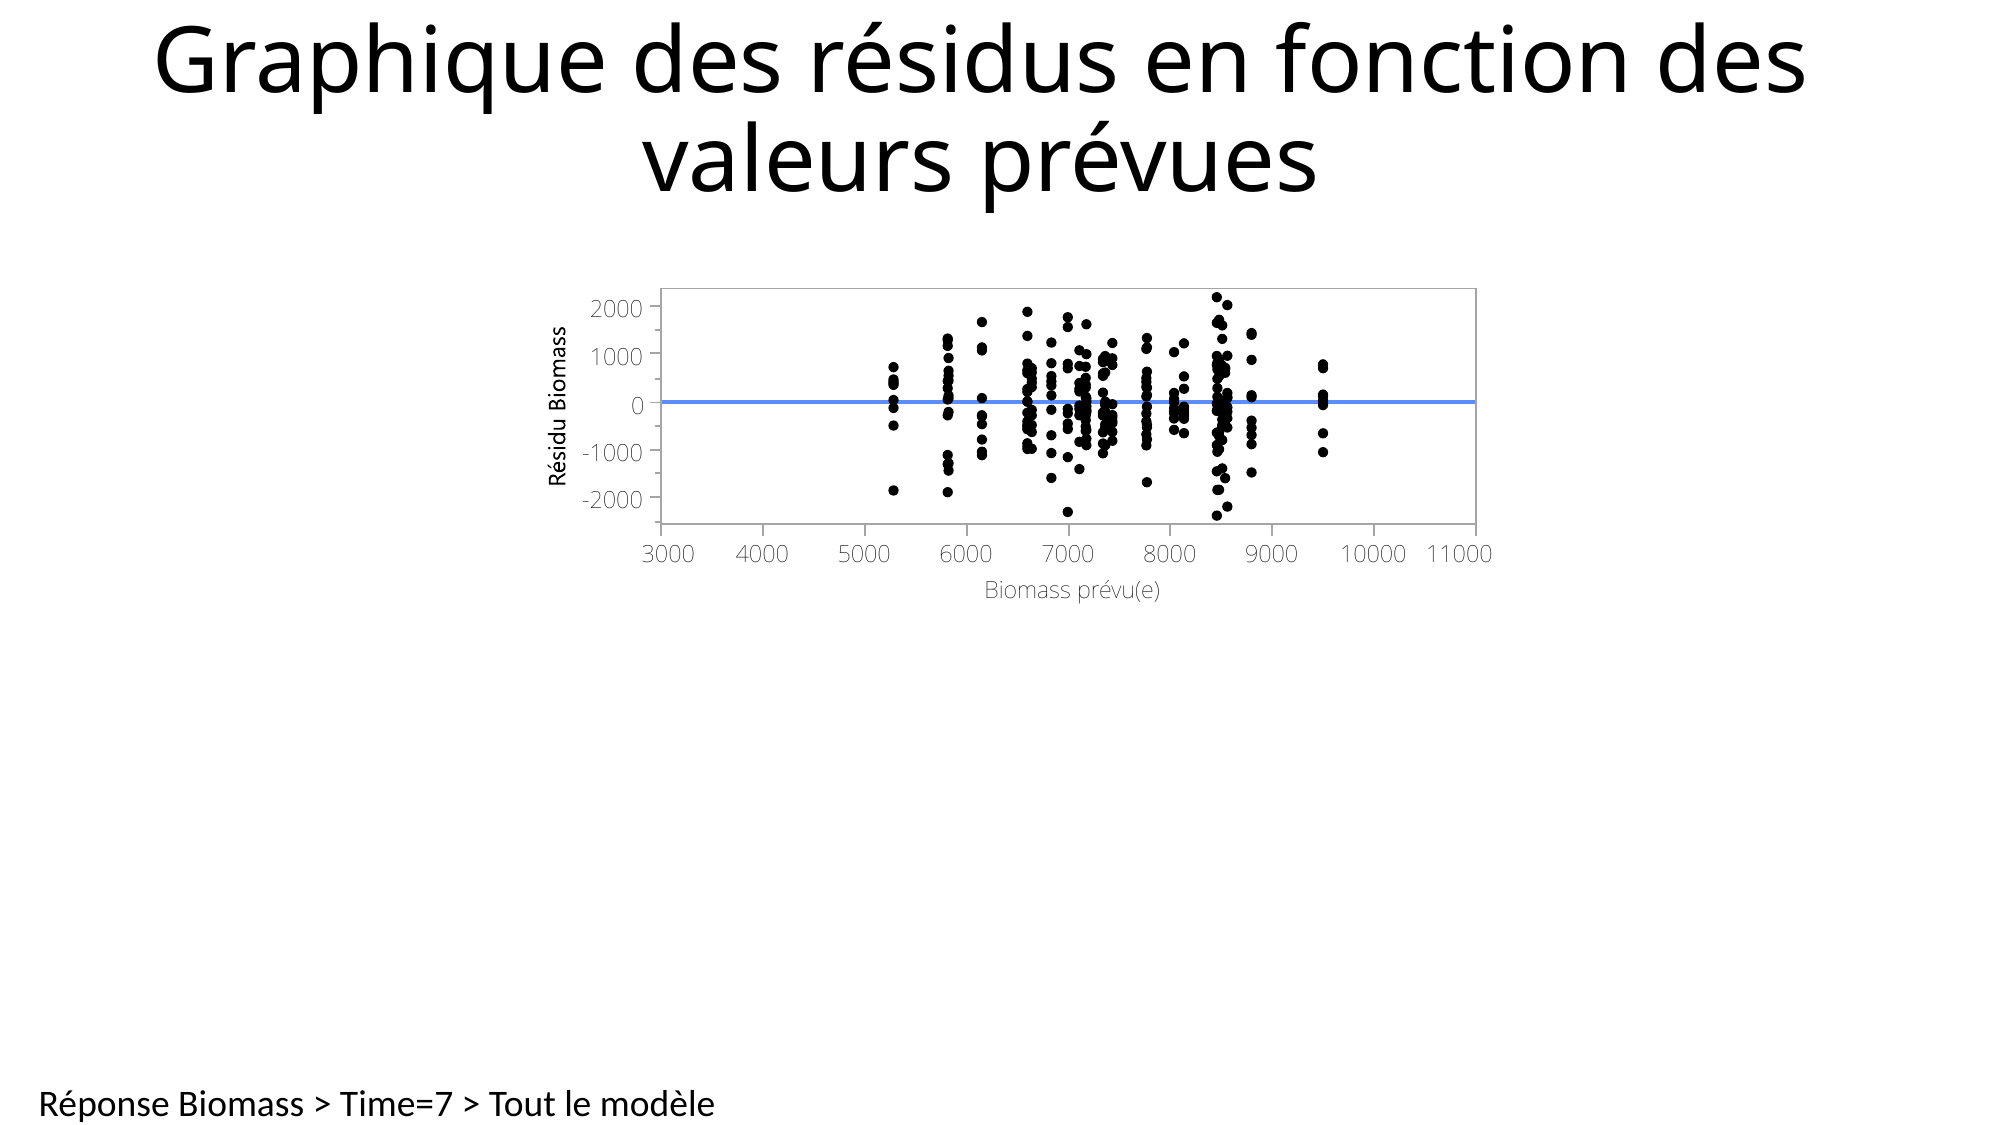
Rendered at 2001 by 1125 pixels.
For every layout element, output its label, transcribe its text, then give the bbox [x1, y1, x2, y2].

picture [528, 270, 1510, 625]
text_box Réponse Biomass > Time=7 > Tout le modèle [38, 1079, 717, 1125]
title Graphique des résidus en fonction des valeurs prévues [0, 0, 1963, 225]
